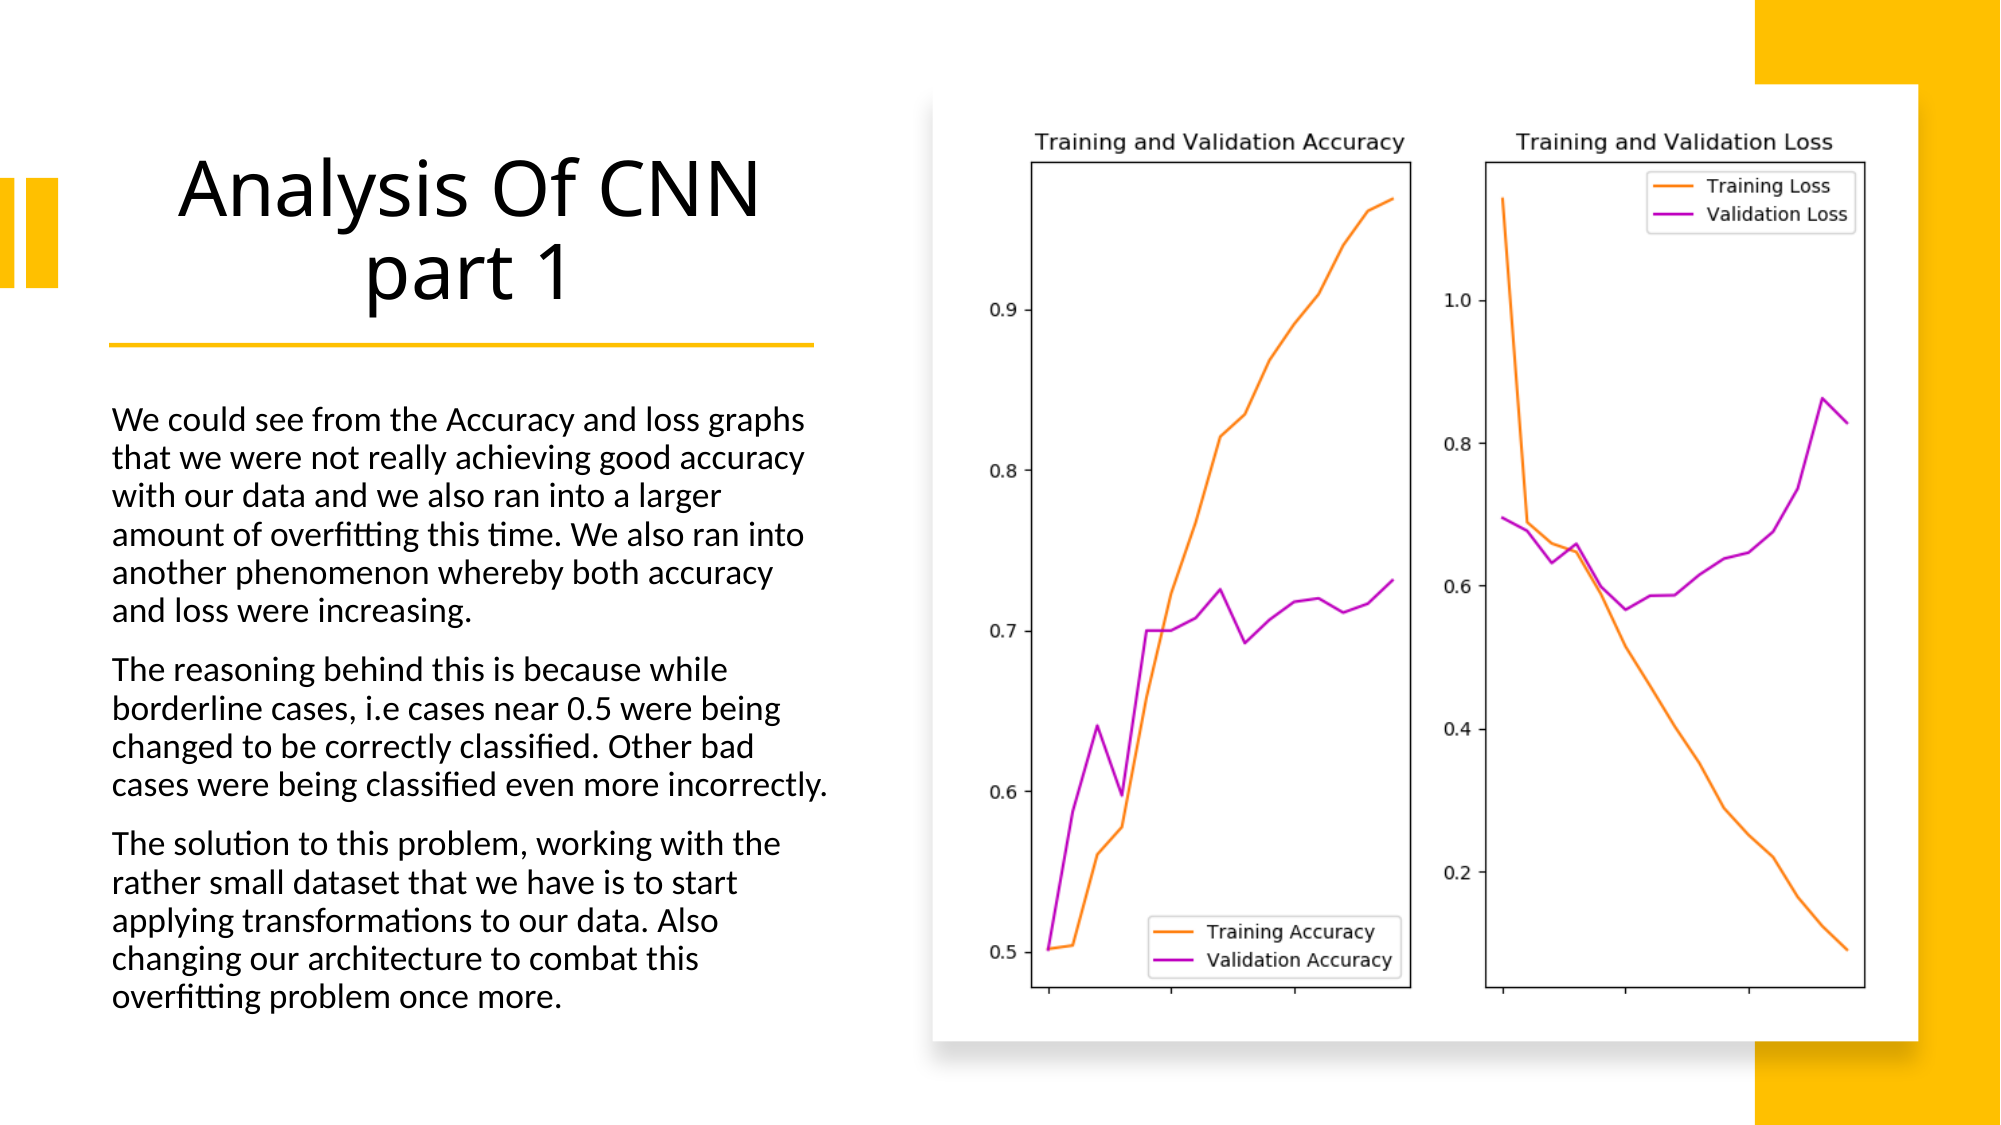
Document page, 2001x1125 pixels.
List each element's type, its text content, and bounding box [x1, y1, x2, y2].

text_box [108, 342, 815, 348]
picture [980, 131, 1871, 994]
title Analysis Of CNN part 1 [96, 140, 845, 326]
list We could see from the Accuracy and loss graphs that we were not really achieving good accuracy with our data and we also ran into a larger amount of overfitting this time. We also ran into another phenomenon whereby both accuracy and loss were increasing. The reasoning behind this is because while borderline cases, i.e cases near 0.5 were being changed to be correctly classified. Other bad cases were being classified even more incorrectly. The solution to this problem, working with the rather small dataset that we have is to start applying transformations to our data. Also changing our architecture to combat this overfitting problem once more. [96, 382, 845, 1036]
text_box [0, 177, 59, 289]
text_box [1754, 0, 2000, 1125]
text_box [0, 0, 1754, 1125]
text_box [932, 83, 1919, 1042]
